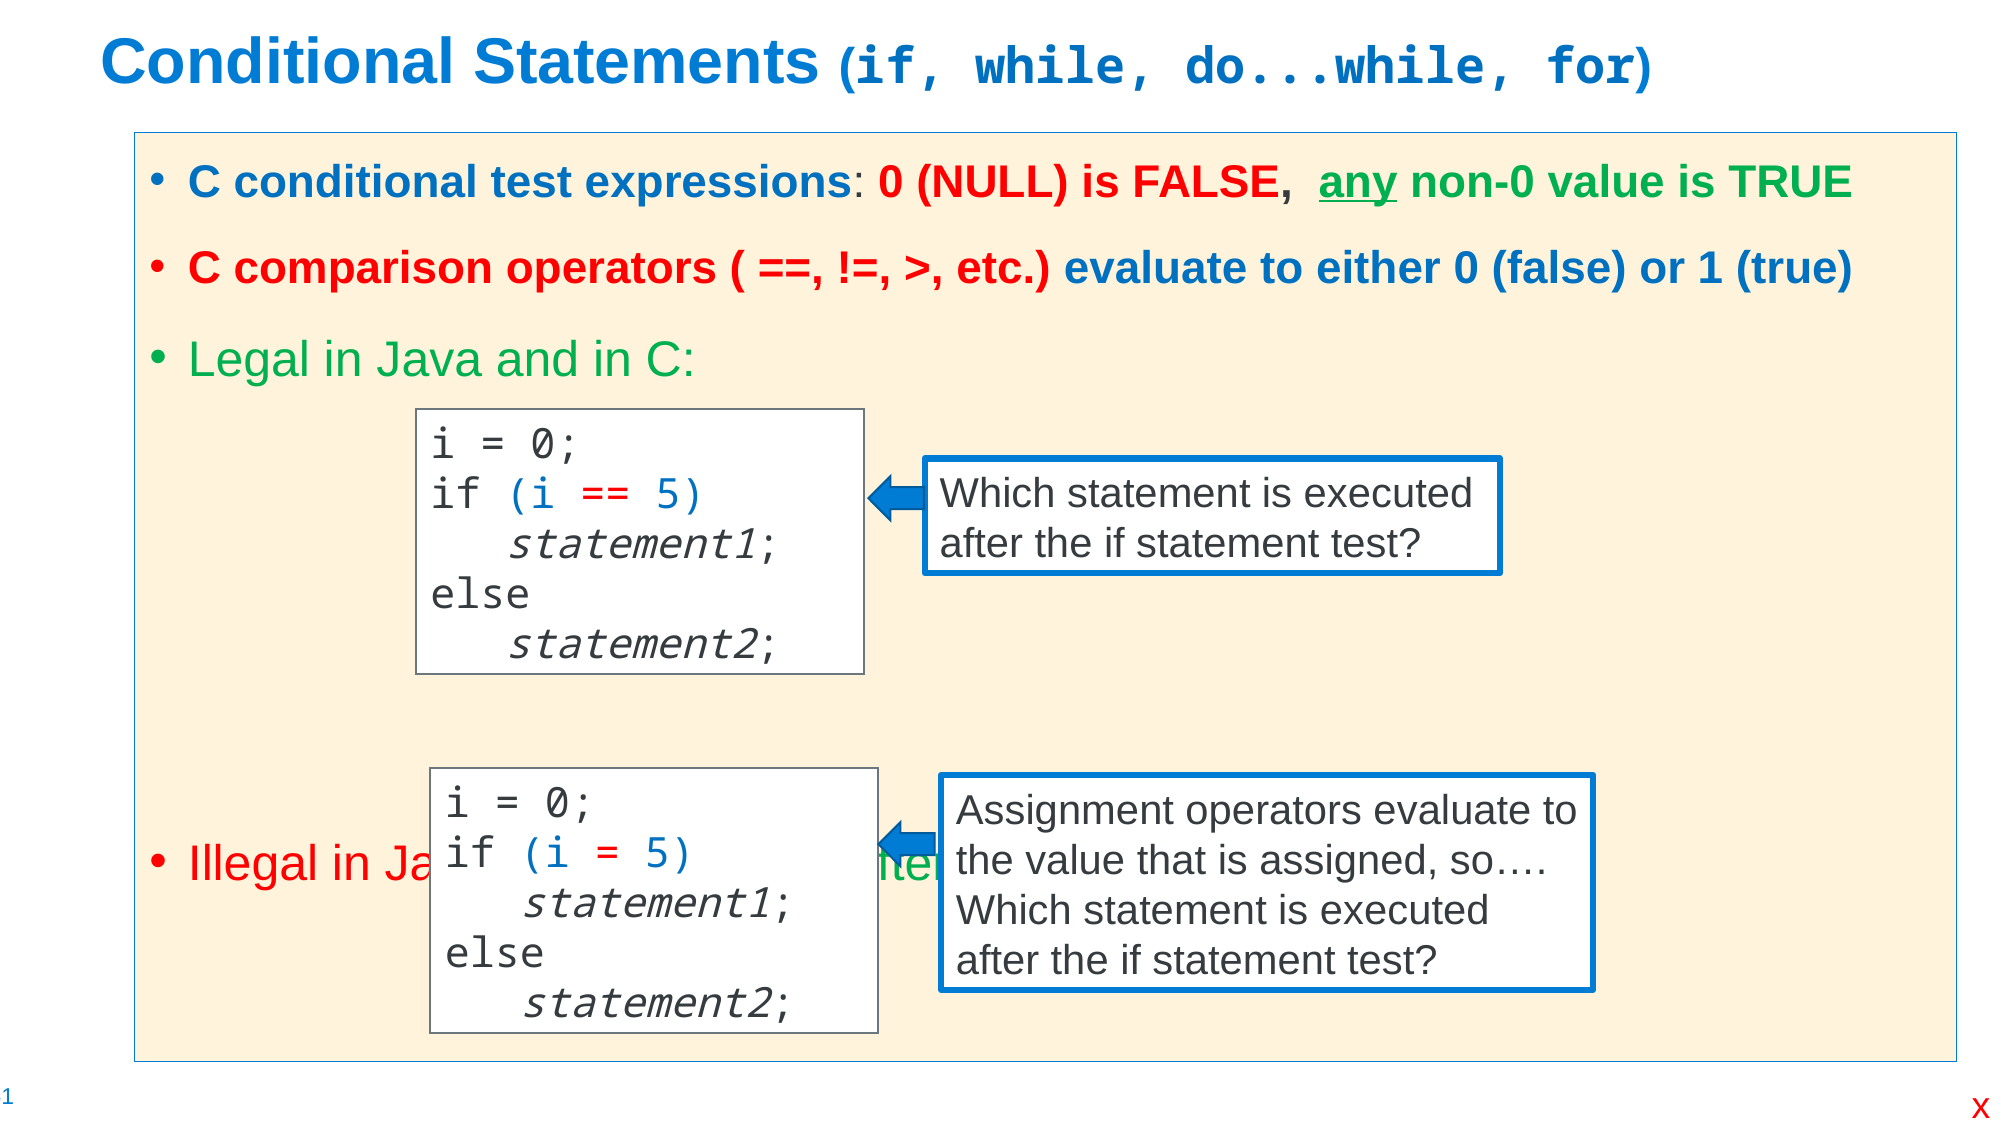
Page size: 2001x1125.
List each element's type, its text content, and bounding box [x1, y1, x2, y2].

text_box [868, 458, 1502, 575]
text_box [878, 775, 1596, 993]
list C conditional test expressions: 0 (NULL) is FALSE, any non-0 value is TRUE C comparison operators ( ==, !=, >, etc.) evaluate to either 0 (false) or 1 (true) Legal in Java and in C: Illegal in Java, but legal in C (often a typo!): [134, 132, 1957, 1062]
text_box i = 0; if (i == 5) statement1; else statement2; [415, 409, 865, 675]
text_box x [1956, 1073, 2000, 1125]
title Conditional Statements (if, while, do...while, for) [85, 10, 1811, 106]
text_box i = 0; if (i = 5) statement1; else statement2; [430, 768, 879, 1033]
